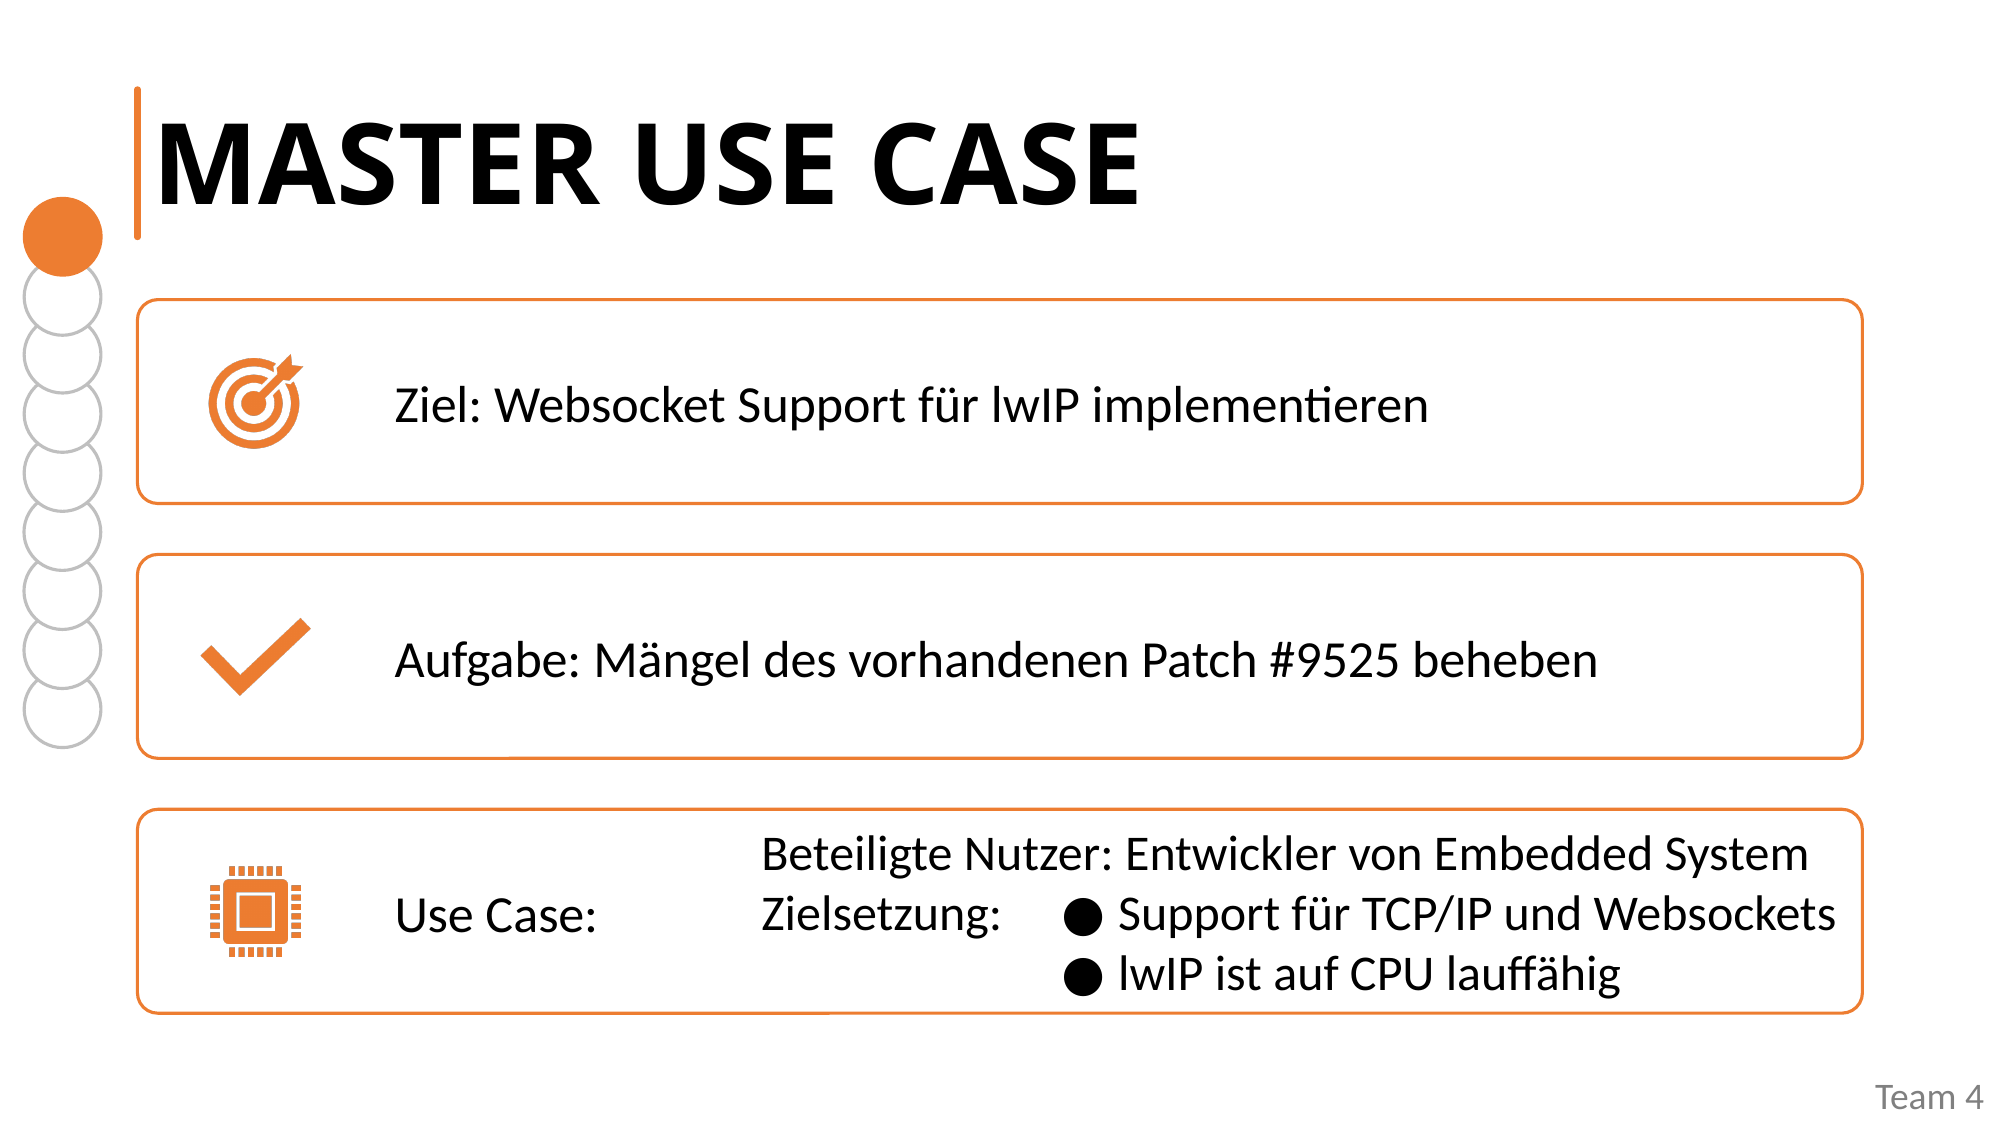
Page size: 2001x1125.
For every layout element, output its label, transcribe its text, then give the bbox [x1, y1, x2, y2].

text_box [22, 562, 102, 631]
text_box [23, 384, 102, 454]
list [137, 299, 1863, 1014]
title MASTER USE CASE [137, 59, 1863, 278]
text_box [22, 621, 102, 690]
text_box [23, 197, 103, 277]
text_box [23, 326, 102, 395]
text_box [23, 267, 102, 337]
text_box [23, 443, 102, 513]
text_box [23, 680, 102, 749]
text_box Team 4 [1860, 1064, 2000, 1125]
text_box [22, 503, 102, 572]
